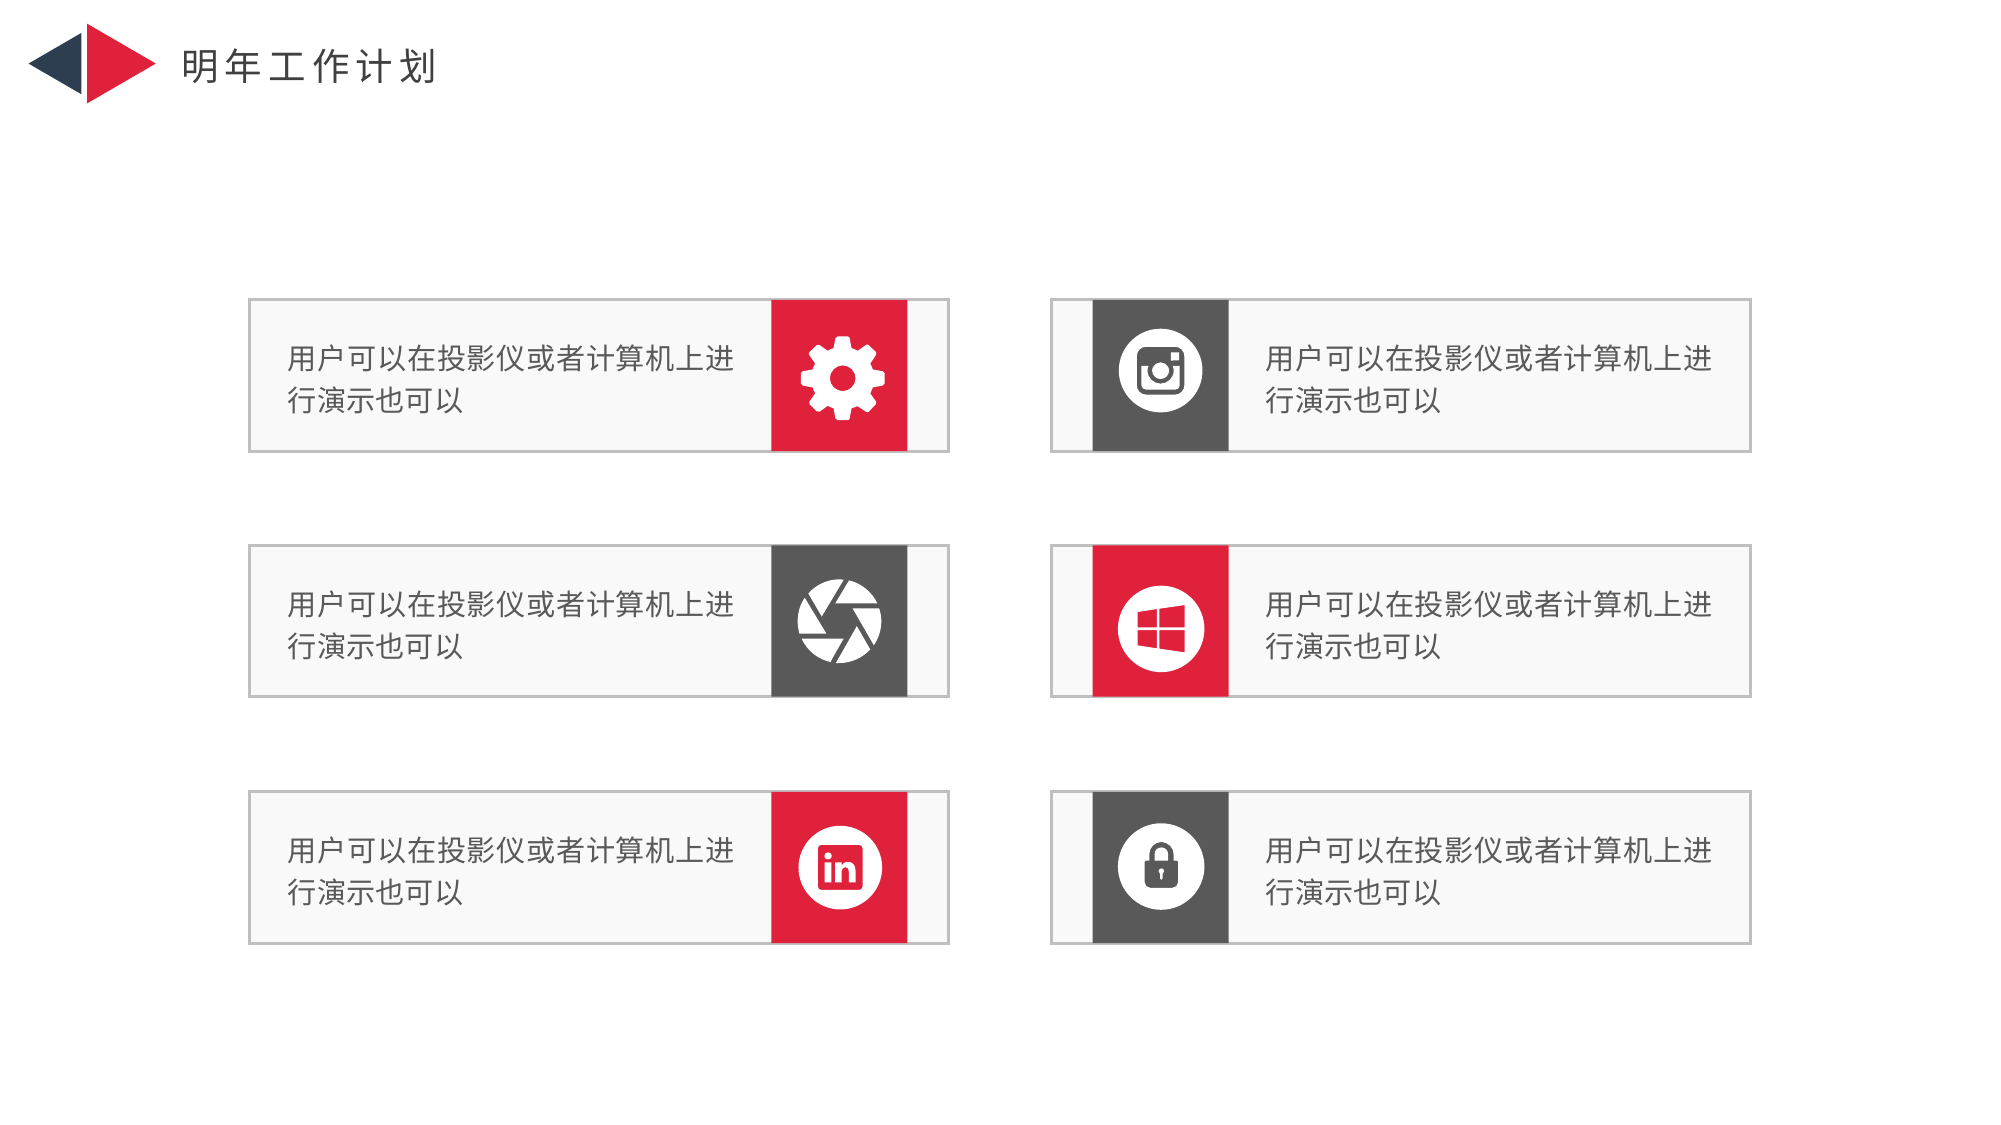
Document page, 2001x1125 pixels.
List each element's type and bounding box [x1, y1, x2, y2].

text_box [28, 23, 458, 104]
text_box [249, 299, 1751, 944]
